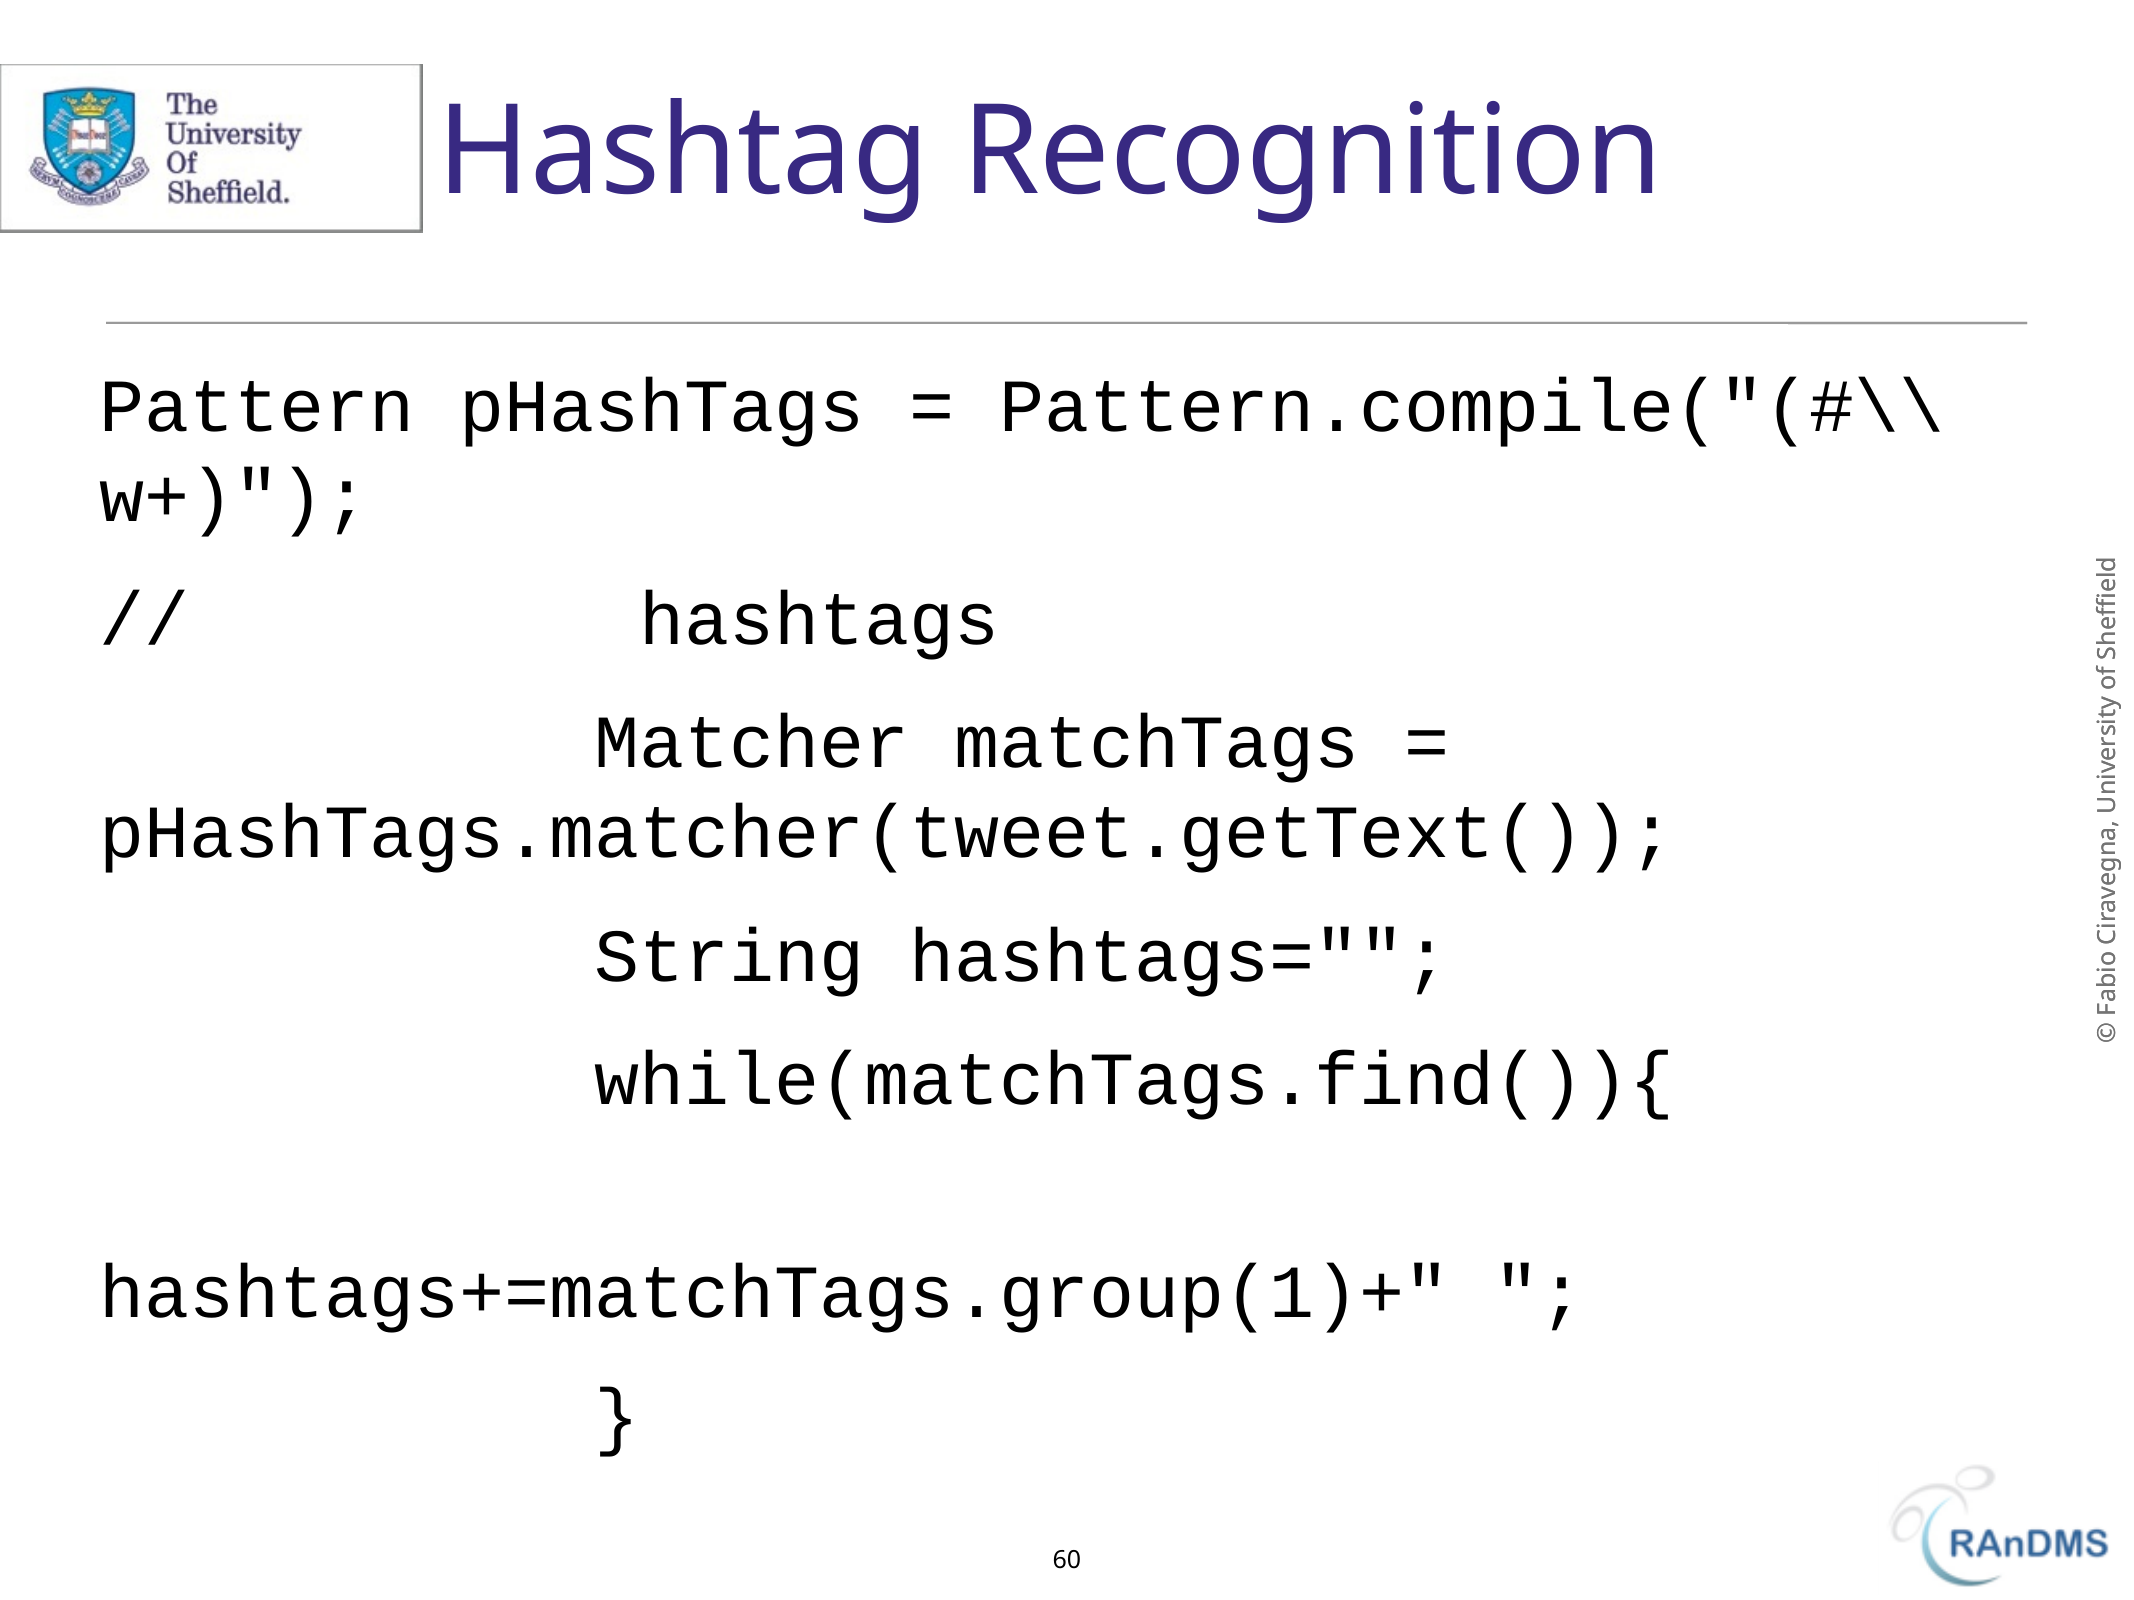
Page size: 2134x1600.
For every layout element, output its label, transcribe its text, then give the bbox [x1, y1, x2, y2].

list Pattern pHashTags = Pattern.compile("(#\\w+)"); // hashtags Matcher matchTags = pHashTags.matcher(tweet.getText()); String hashtags=""; while(matchTags.find()){ hashtags+=matchTags.group(1)+" "; } [93, 349, 2041, 1538]
text_box © Fabio Ciravegna, University of Sheffield [2083, 550, 2127, 1050]
slide_number 60 [1044, 1536, 1088, 1580]
picture [0, 63, 423, 234]
picture [1876, 1461, 2124, 1596]
title Hashtag Recognition [430, 53, 2041, 234]
